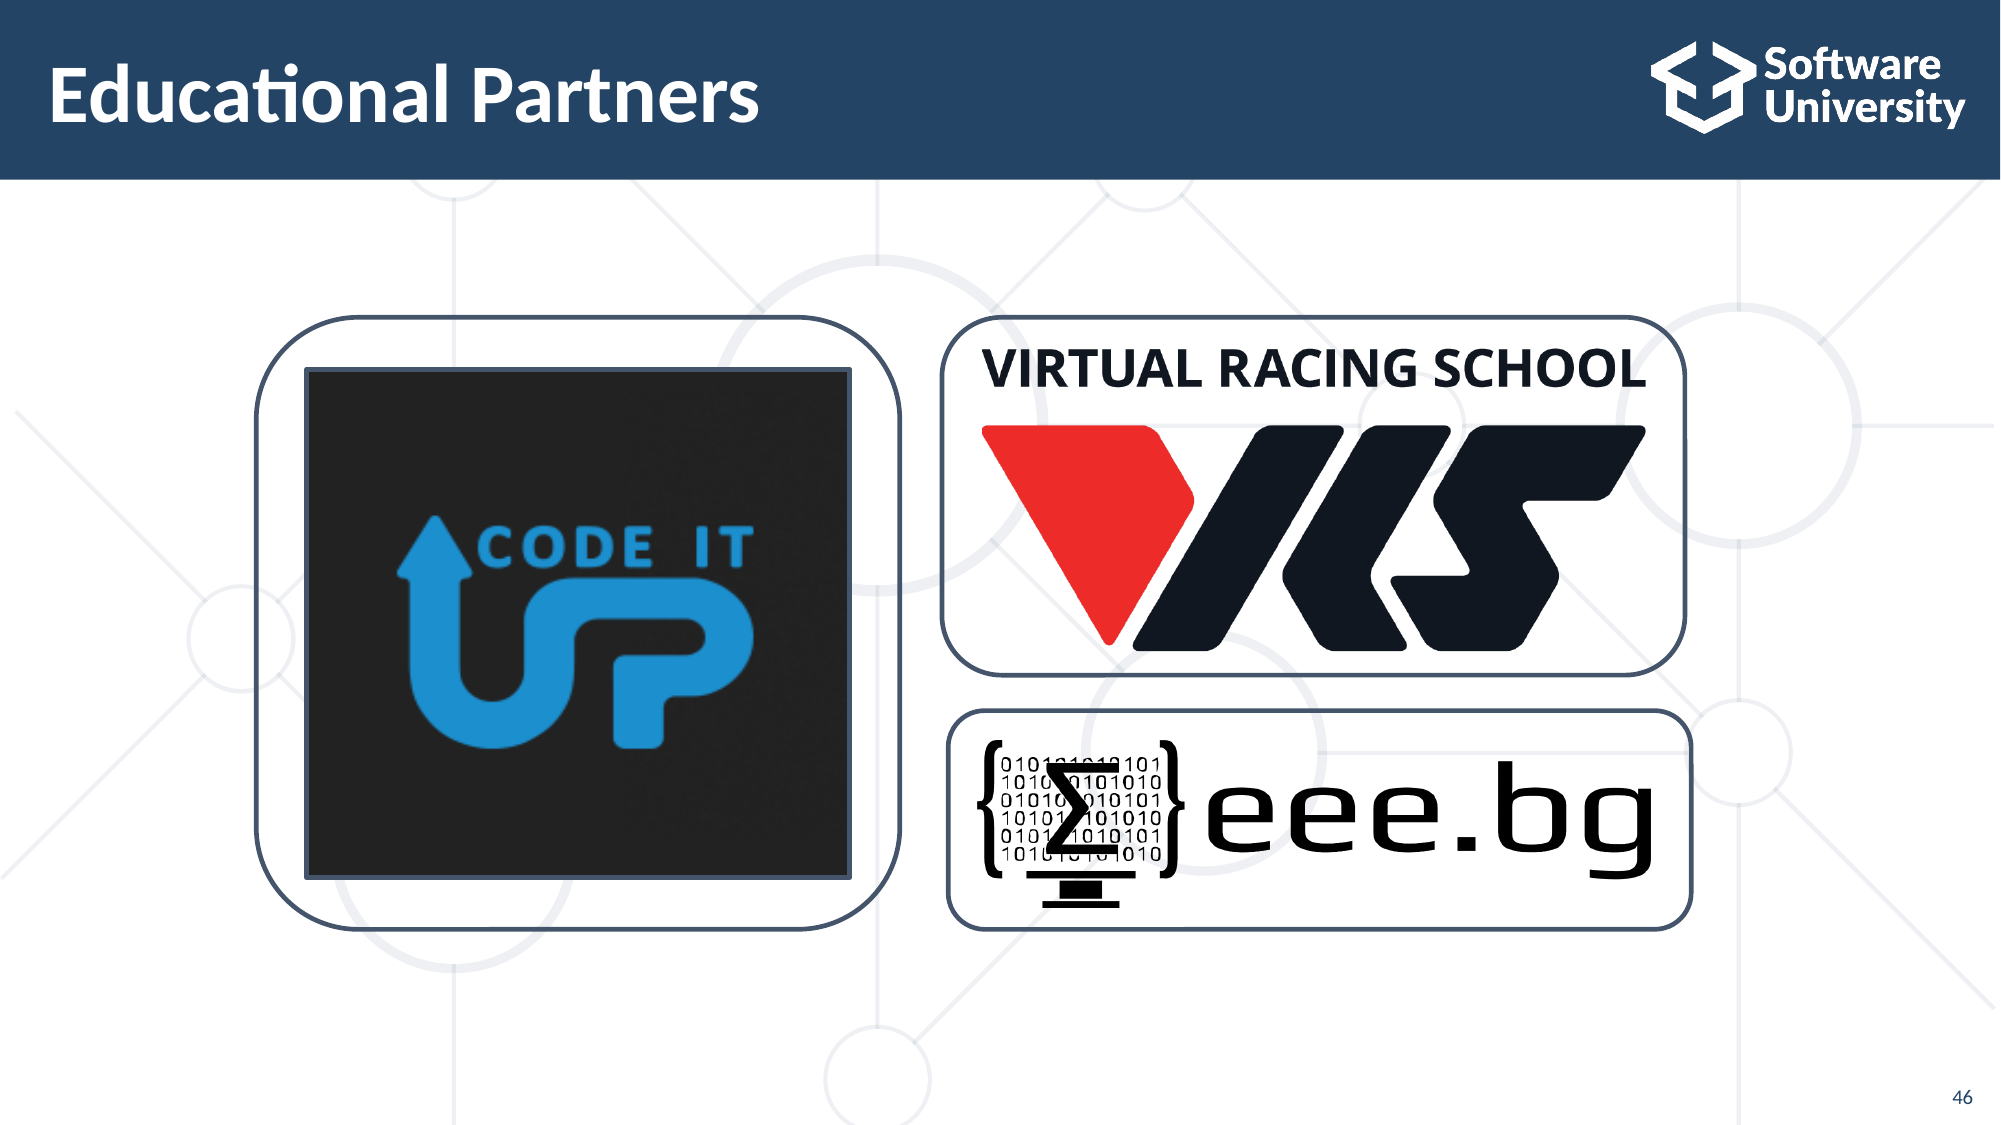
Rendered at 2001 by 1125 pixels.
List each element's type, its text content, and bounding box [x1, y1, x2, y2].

title Educational Partners [31, 16, 1625, 162]
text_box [255, 317, 901, 930]
picture [1651, 41, 1966, 134]
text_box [947, 710, 1692, 930]
slide_number 46 [1927, 1067, 1989, 1117]
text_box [941, 171, 1686, 828]
